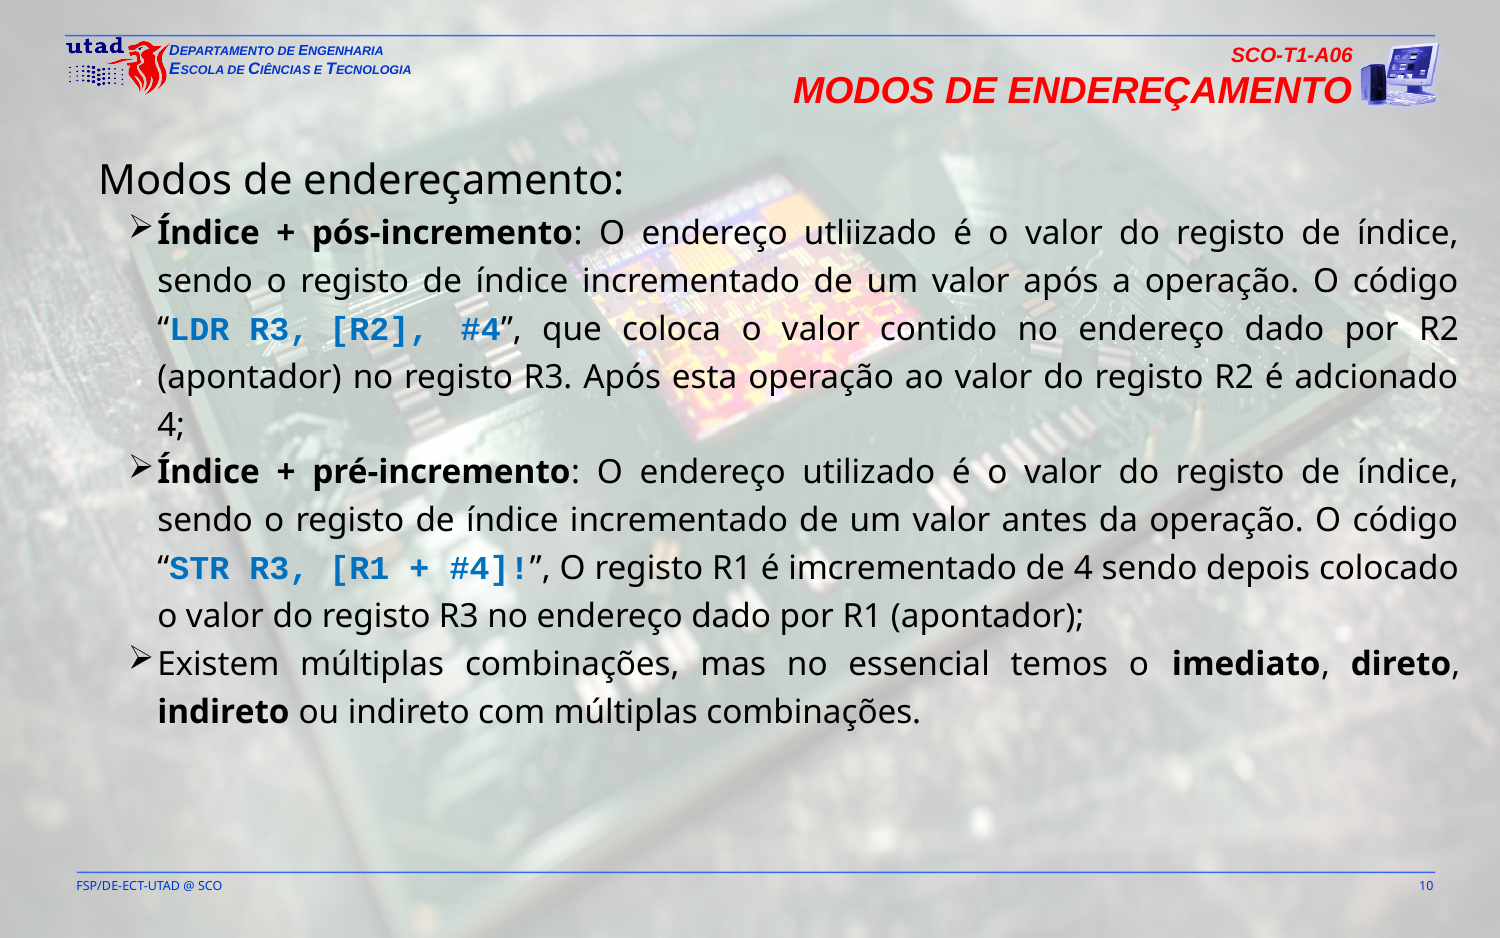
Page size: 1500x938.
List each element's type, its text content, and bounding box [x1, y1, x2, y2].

picture [64, 35, 172, 97]
text_box Modos de endereçamento: Índice + pós-incremento: O endereço utliizado é o valor do registo de índice, sendo o registo de índice incrementado de um valor após a operação. O código “LDR R3, [R2], #4”, que coloca o valor contido no endereço dado por R2 (apontador) no registo R3. Após esta operação ao valor do registo R2 é adcionado 4; Índice + pré-incremento: O endereço utilizado é o valor do registo de índice, sendo o registo de índice incrementado de um valor antes da operação. O código “STR R3, [R1 + #4]!”, O registo R1 é imcrementado de 4 sendo depois colocado o valor do registo R3 no endereço dado por R1 (apontador); Existem múltiplas combinações, mas no essencial temos o imediato, direto, indireto ou indireto com múltiplas combinações. [88, 138, 1471, 736]
picture [1352, 33, 1447, 115]
title SCO-T1-A06 Modos de Endereçamento [493, 35, 1365, 105]
